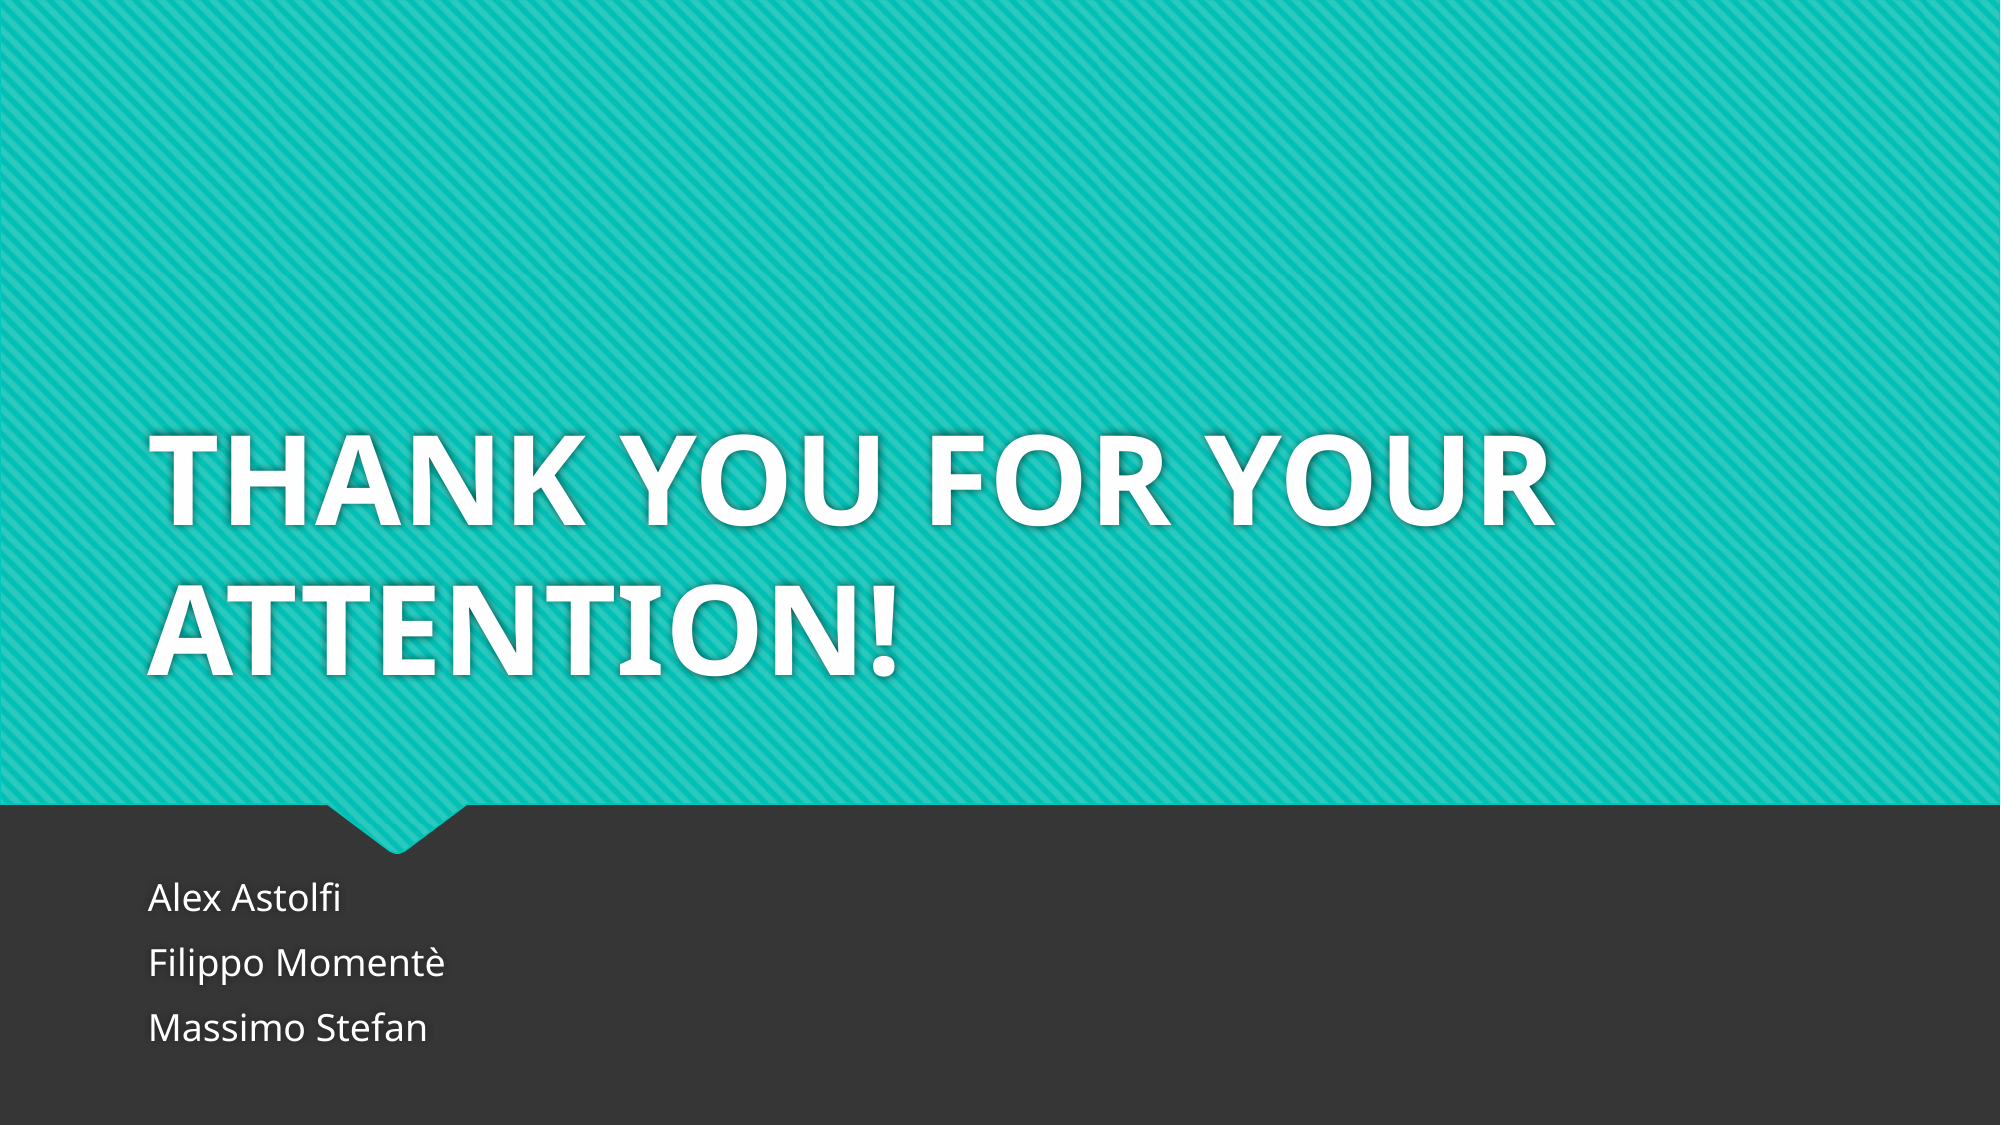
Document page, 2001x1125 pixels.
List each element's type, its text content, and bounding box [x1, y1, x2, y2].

title THANK YOU FOR YOUR ATTENTION! [132, 220, 1868, 708]
subtitle Alex Astolfi Filippo Momentè Massimo Stefan [132, 866, 1868, 1078]
